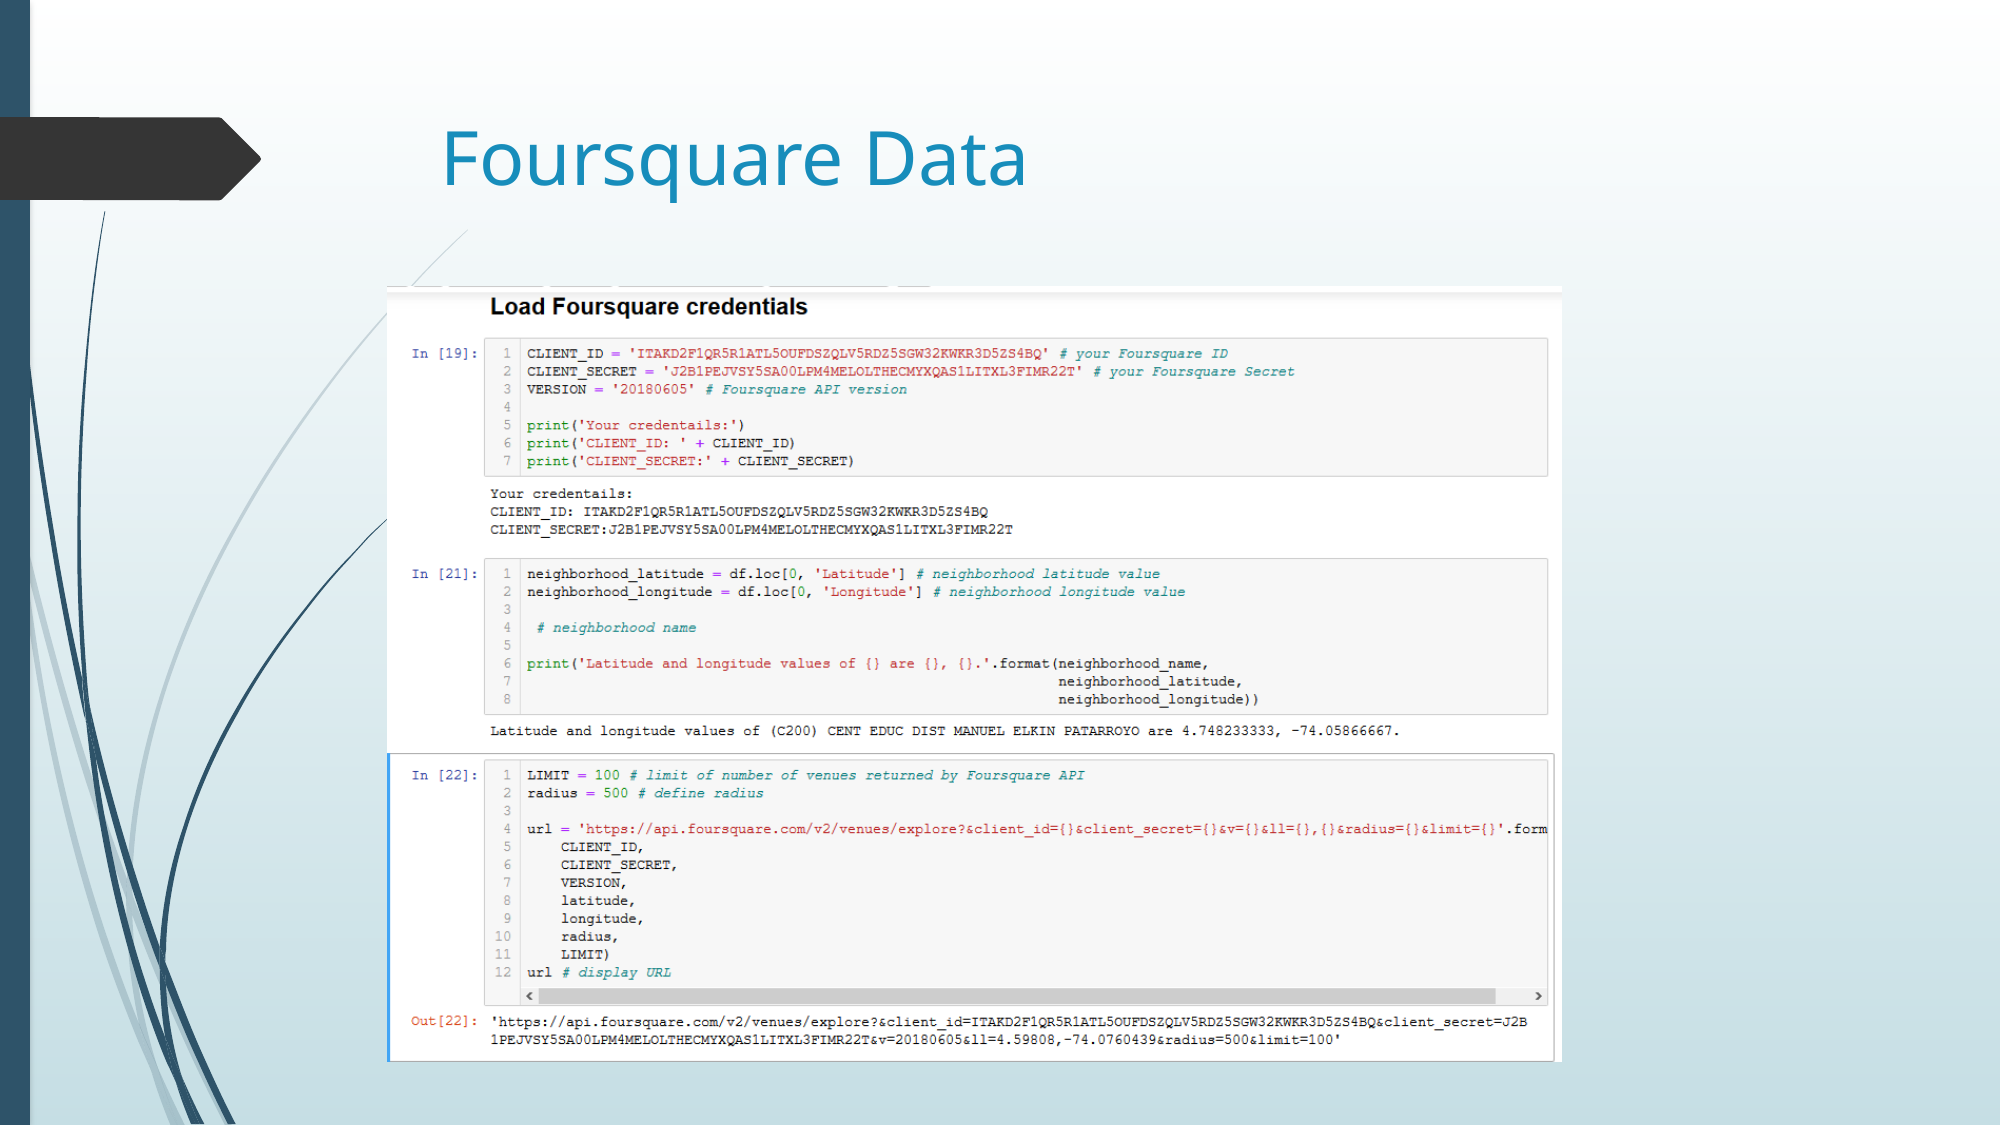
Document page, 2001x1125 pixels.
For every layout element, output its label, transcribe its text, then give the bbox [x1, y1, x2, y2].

title Foursquare Data [425, 102, 1888, 313]
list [387, 286, 1562, 1062]
